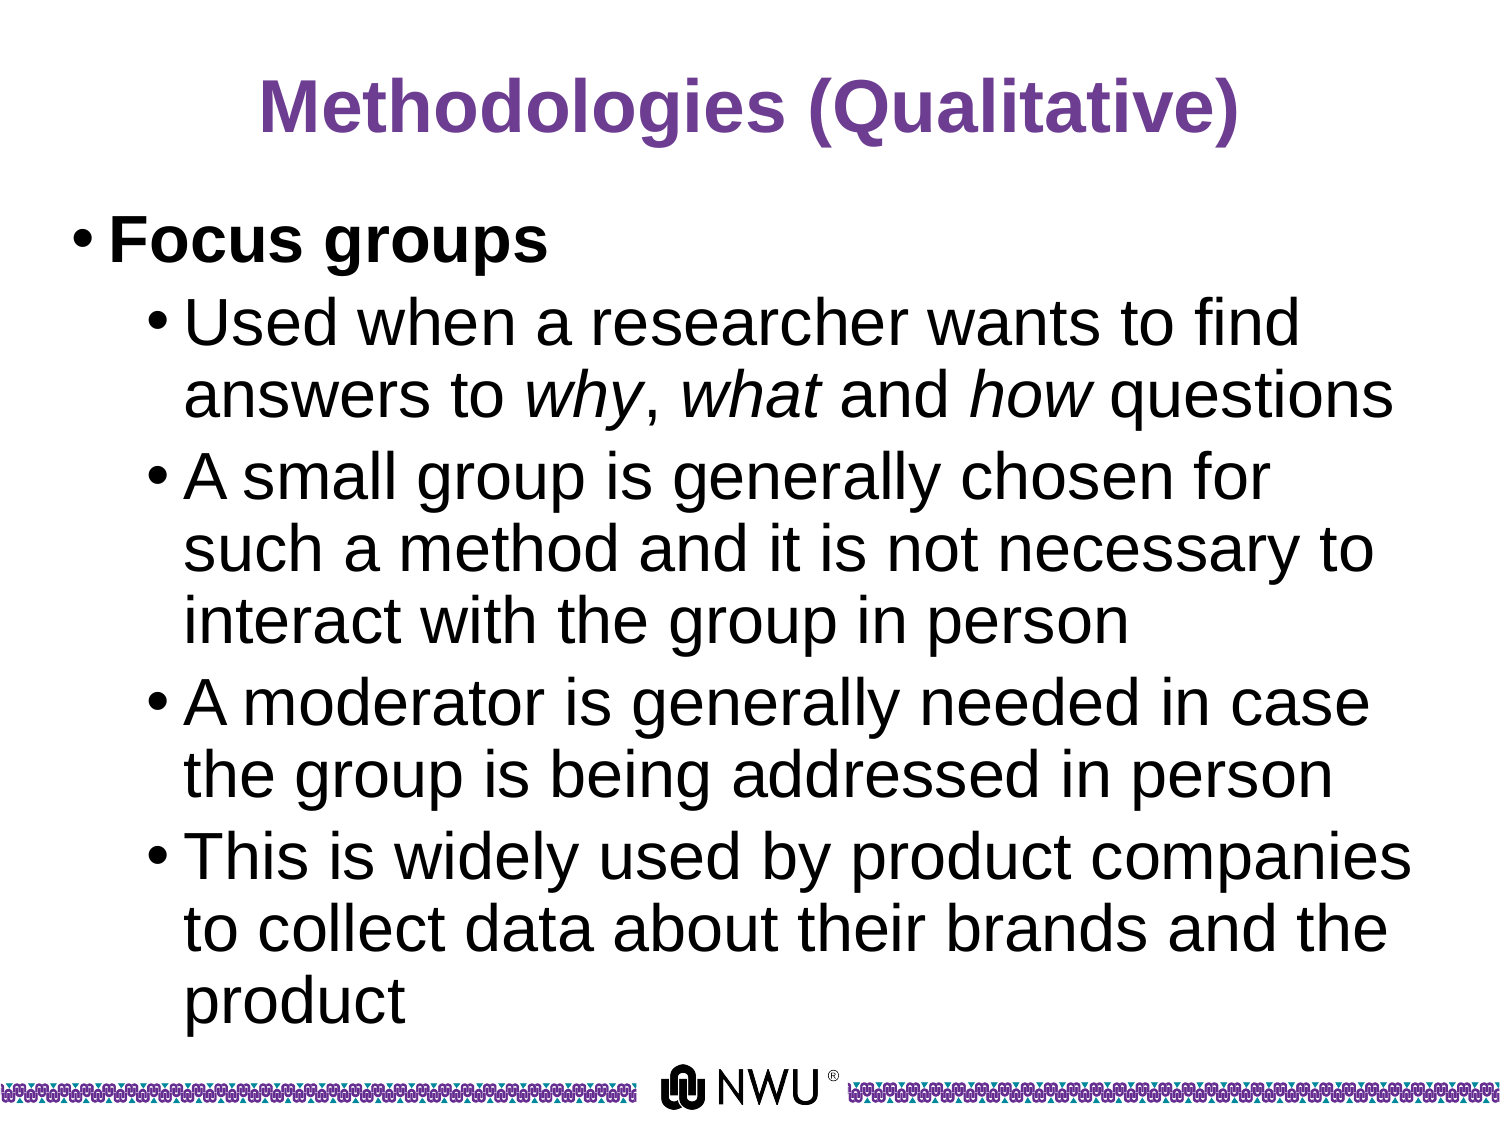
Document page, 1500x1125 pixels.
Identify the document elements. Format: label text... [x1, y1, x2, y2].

picture [0, 1081, 637, 1105]
picture [661, 1088, 839, 1110]
list Focus groups Used when a researcher wants to find answers to why, what and how questions A small group is generally chosen for such a method and it is not necessary to interact with the group in person A moderator is generally needed in case the group is being addressed in person This is widely used by product companies to collect data about their brands and the product [56, 197, 1444, 1088]
title Methodologies (Qualitative) [56, 59, 1444, 152]
picture [847, 1080, 1500, 1105]
